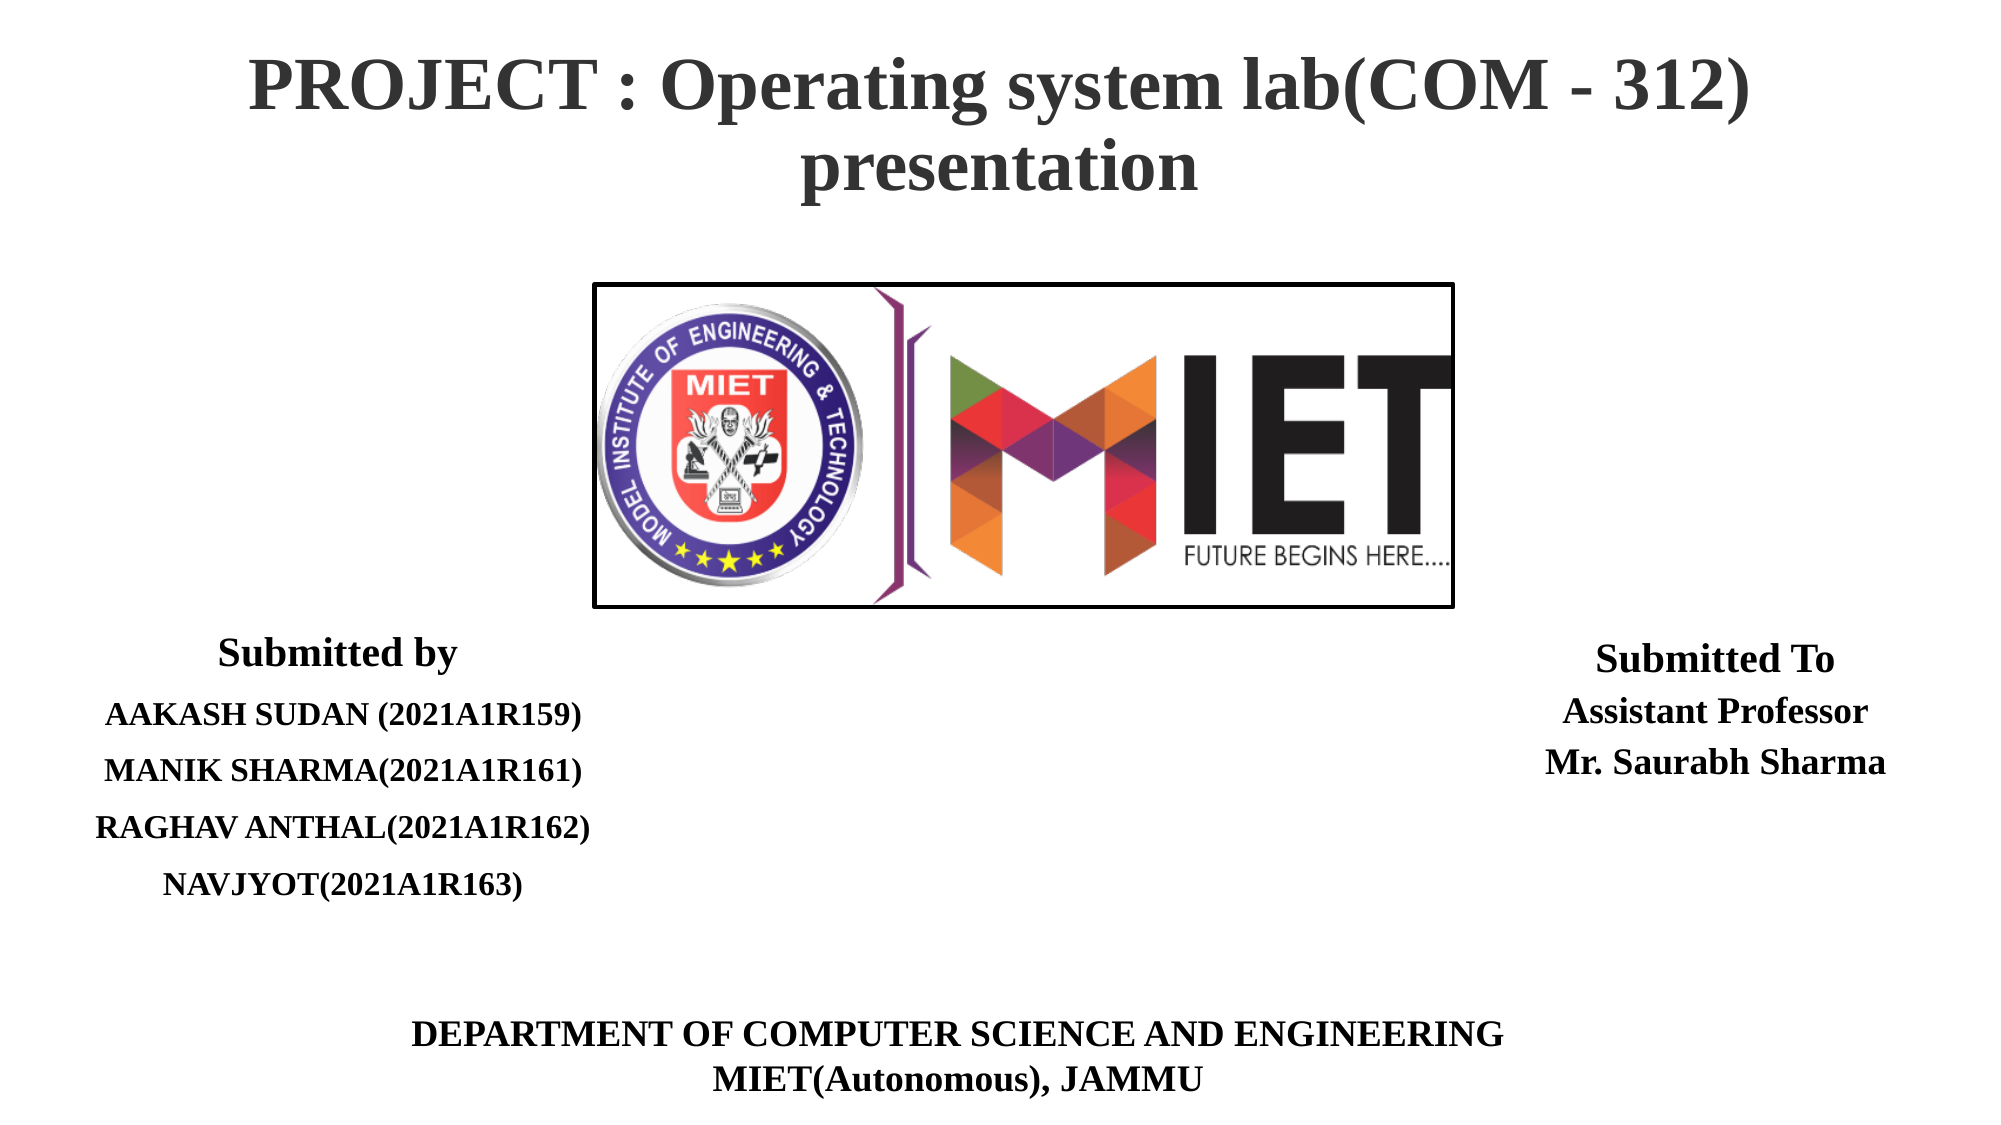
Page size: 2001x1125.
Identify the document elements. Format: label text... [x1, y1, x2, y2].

text_box PROJECT : Operating system lab(COM - 312) presentation [137, 17, 1863, 235]
picture [596, 286, 1451, 605]
text_box DEPARTMENT OF COMPUTER SCIENCE AND ENGINEERING MIET(Autonomous), JAMMU [17, 1001, 1900, 1107]
text_box Submitted To Assistant Professor Mr. Saurabh Sharma [1431, 623, 2000, 790]
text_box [924, 544, 1075, 581]
text_box Submitted by AAKASH SUDAN (2021A1R159) MANIK SHARMA(2021A1R161) RAGHAV ANTHAL(2021A1R162) NAVJYOT(2021A1R163) [0, 623, 687, 918]
